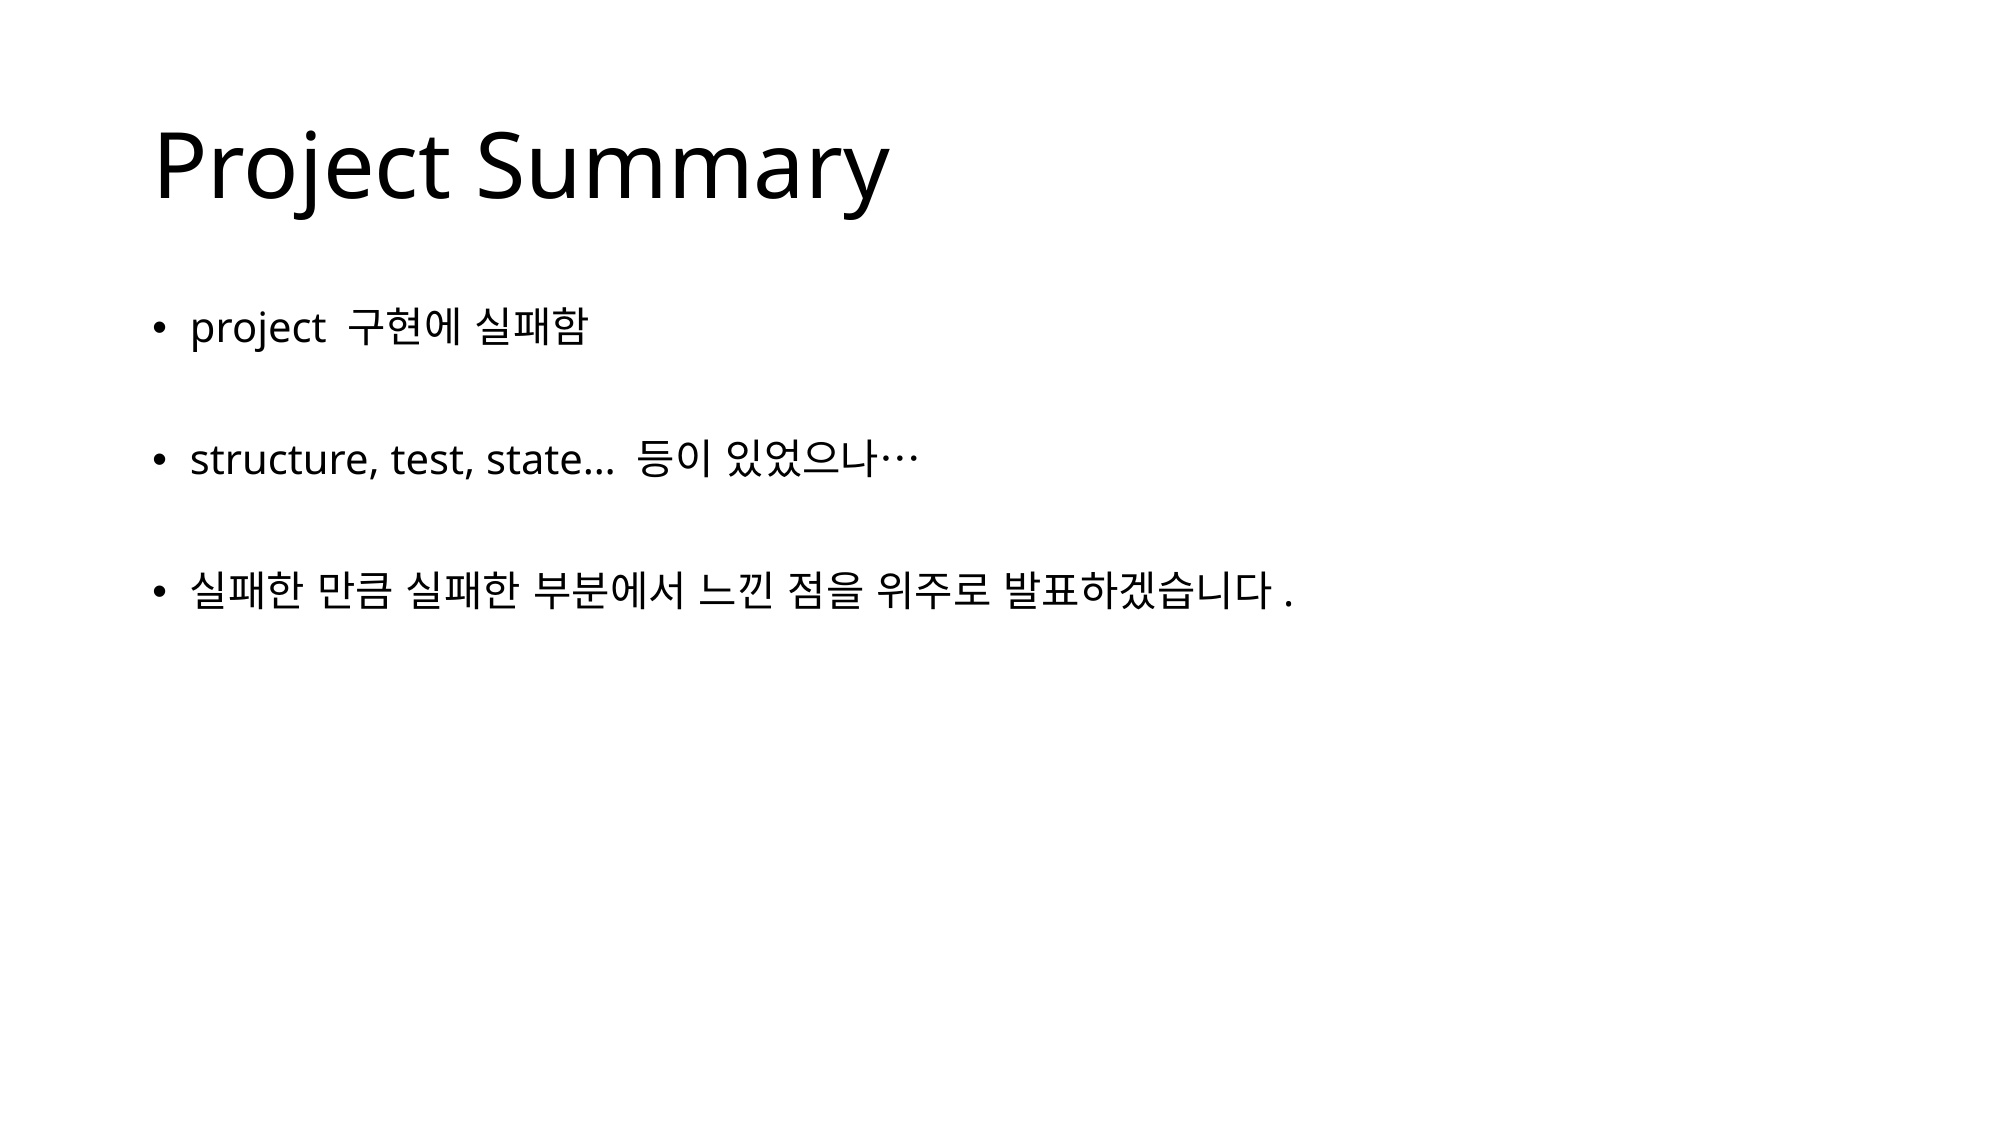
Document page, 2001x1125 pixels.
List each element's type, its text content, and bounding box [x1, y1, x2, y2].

list project 구현에 실패함 structure, test, state… 등이 있었으나… 실패한 만큼 실패한 부분에서 느낀 점을 위주로 발표하겠습니다. [137, 299, 1863, 1014]
title Project Summary [137, 59, 1863, 278]
